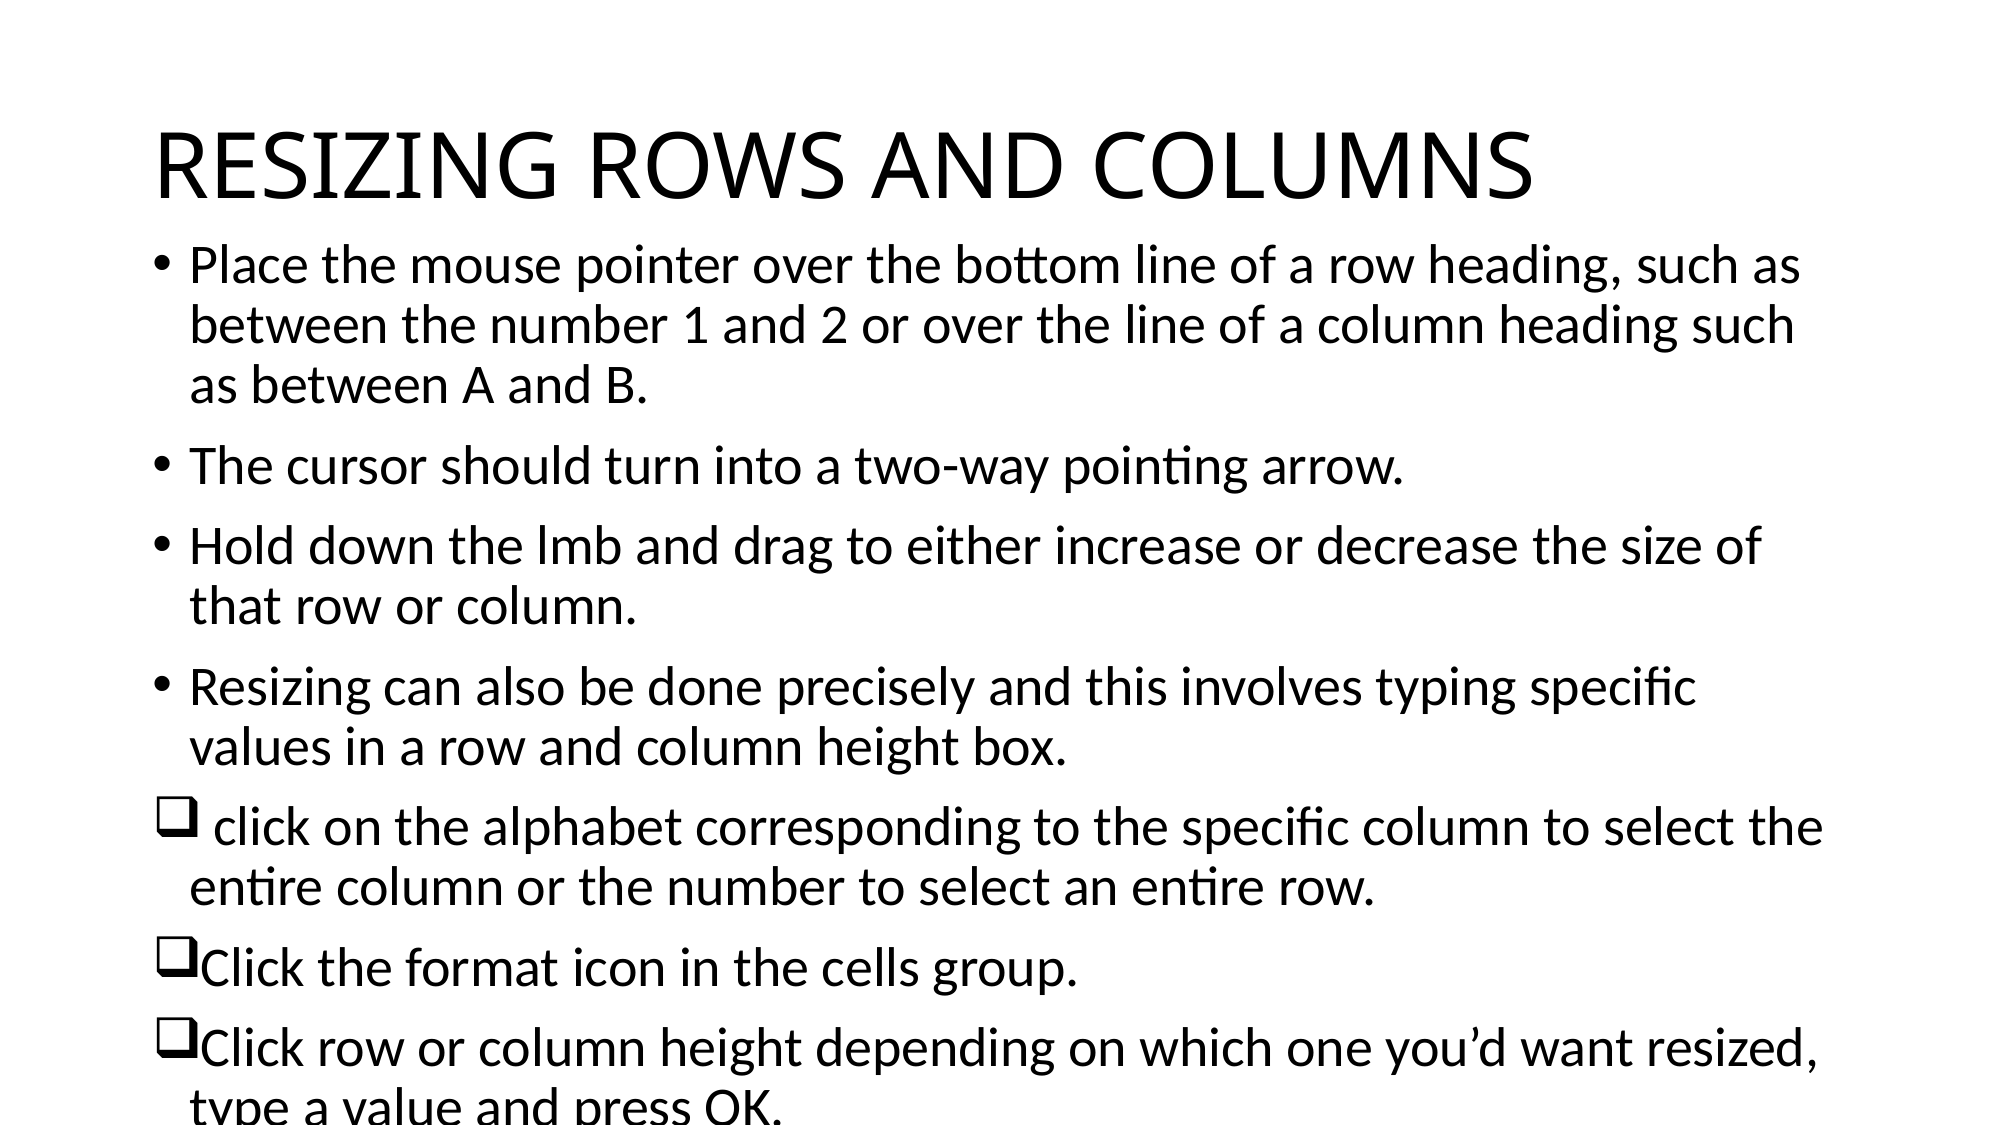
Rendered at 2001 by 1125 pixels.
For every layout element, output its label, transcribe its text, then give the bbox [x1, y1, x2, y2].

list Place the mouse pointer over the bottom line of a row heading, such as between the number 1 and 2 or over the line of a column heading such as between A and B. The cursor should turn into a two-way pointing arrow. Hold down the lmb and drag to either increase or decrease the size of that row or column. Resizing can also be done precisely and this involves typing specific values in a row and column height box. click on the alphabet corresponding to the specific column to select the entire column or the number to select an entire row. Click the format icon in the cells group. Click row or column height depending on which one you’d want resized, type a value and press OK. [137, 227, 1863, 1125]
title RESIZING ROWS AND COLUMNS [137, 59, 1863, 227]
